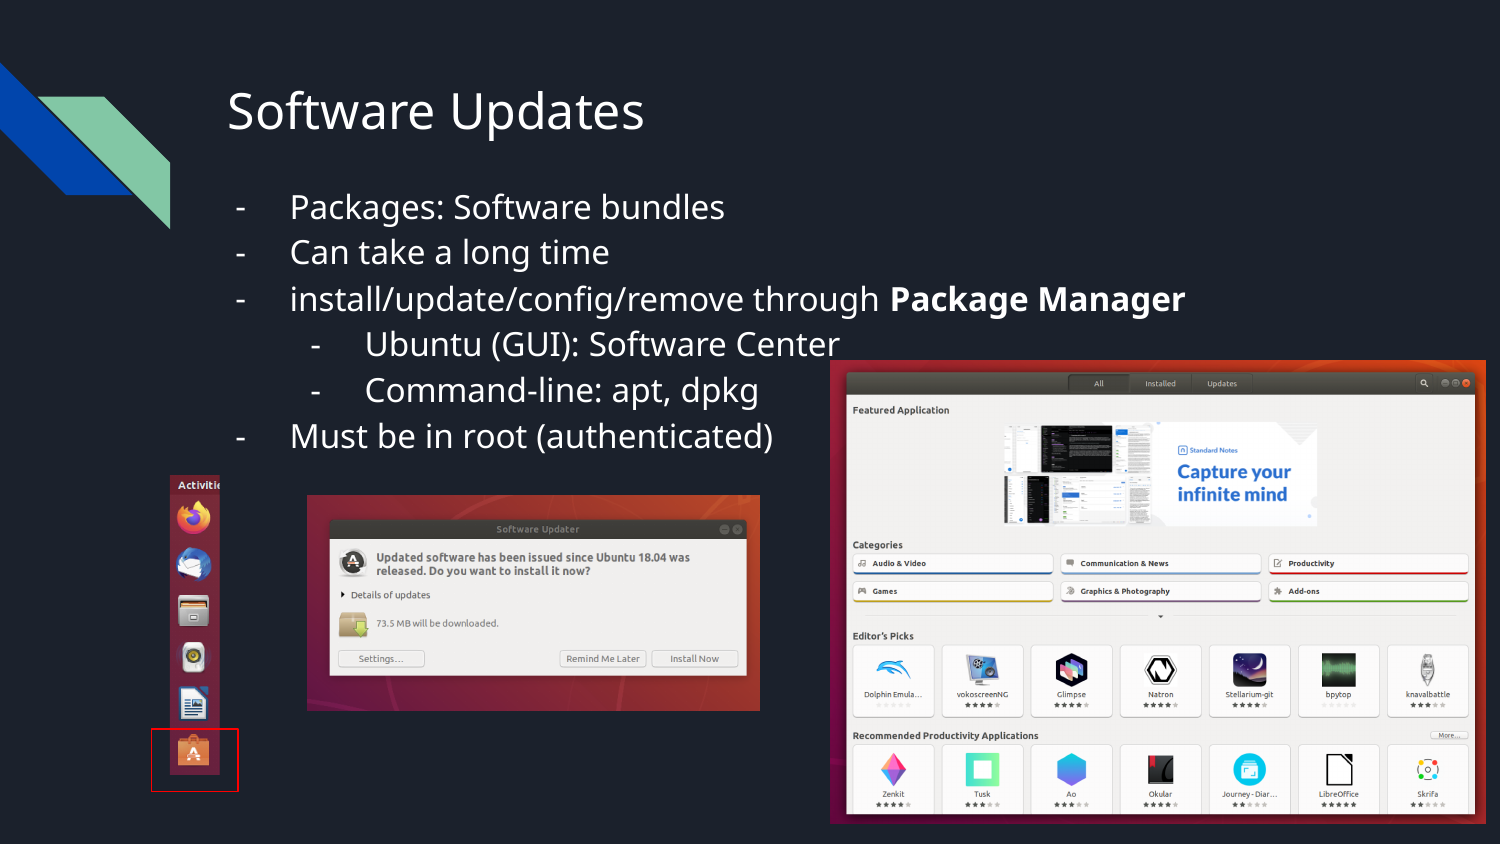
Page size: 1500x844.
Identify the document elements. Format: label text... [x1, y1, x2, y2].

picture [306, 494, 760, 712]
title Software Updates [212, 64, 1368, 215]
list Packages: Software bundles Can take a long time install/update/config/remove through Package Manager Ubuntu (GUI): Software Center Command-line: apt, dpkg Must be in root (authenticated) [199, 164, 1355, 449]
picture [169, 475, 220, 775]
text_box [151, 728, 239, 792]
picture [829, 359, 1487, 825]
